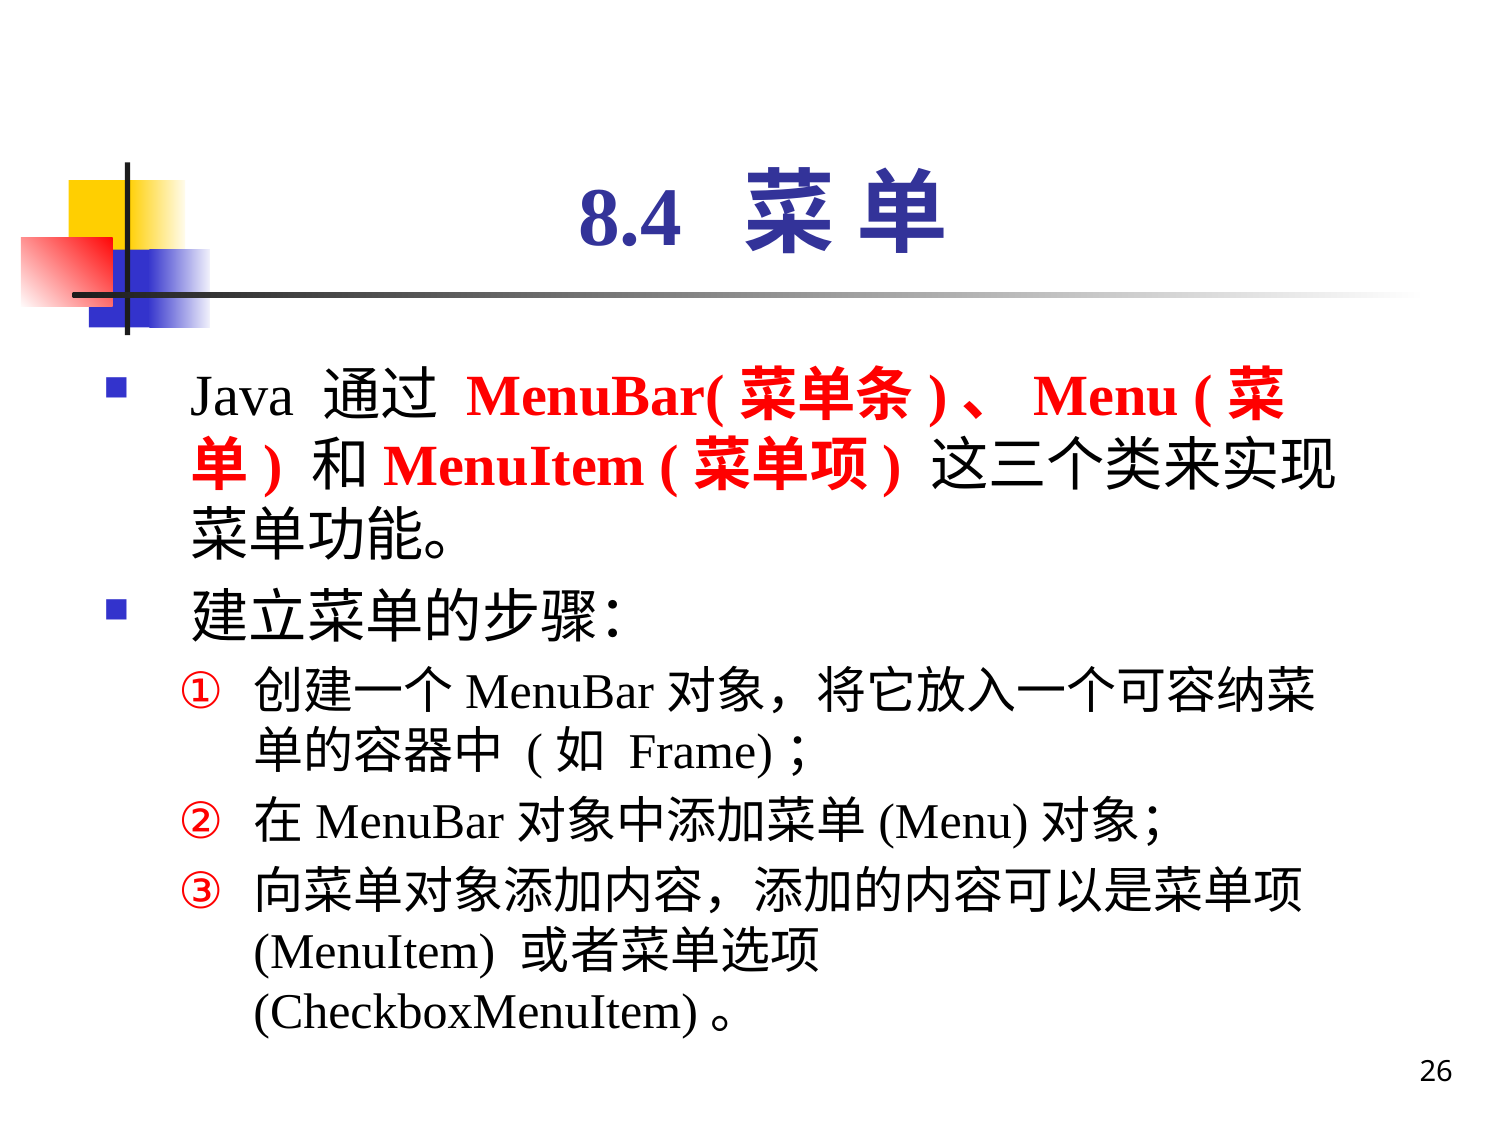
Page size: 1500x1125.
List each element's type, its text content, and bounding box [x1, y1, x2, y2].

list Java 通过 MenuBar(菜单条)、Menu (菜单) 和MenuItem (菜单项) 这三个类来实现菜单功能。 建立菜单的步骤： 创建一个MenuBar对象，将它放入一个可容纳菜单的容器中 (如 Frame)； 在MenuBar对象中添加菜单(Menu)对象； 向菜单对象添加内容，添加的内容可以是菜单项(MenuItem) 或者菜单选项 (CheckboxMenuItem)。 [88, 349, 1364, 1026]
title 8.4 菜 单 [123, 30, 1403, 272]
slide_number 26 [1154, 1023, 1468, 1100]
